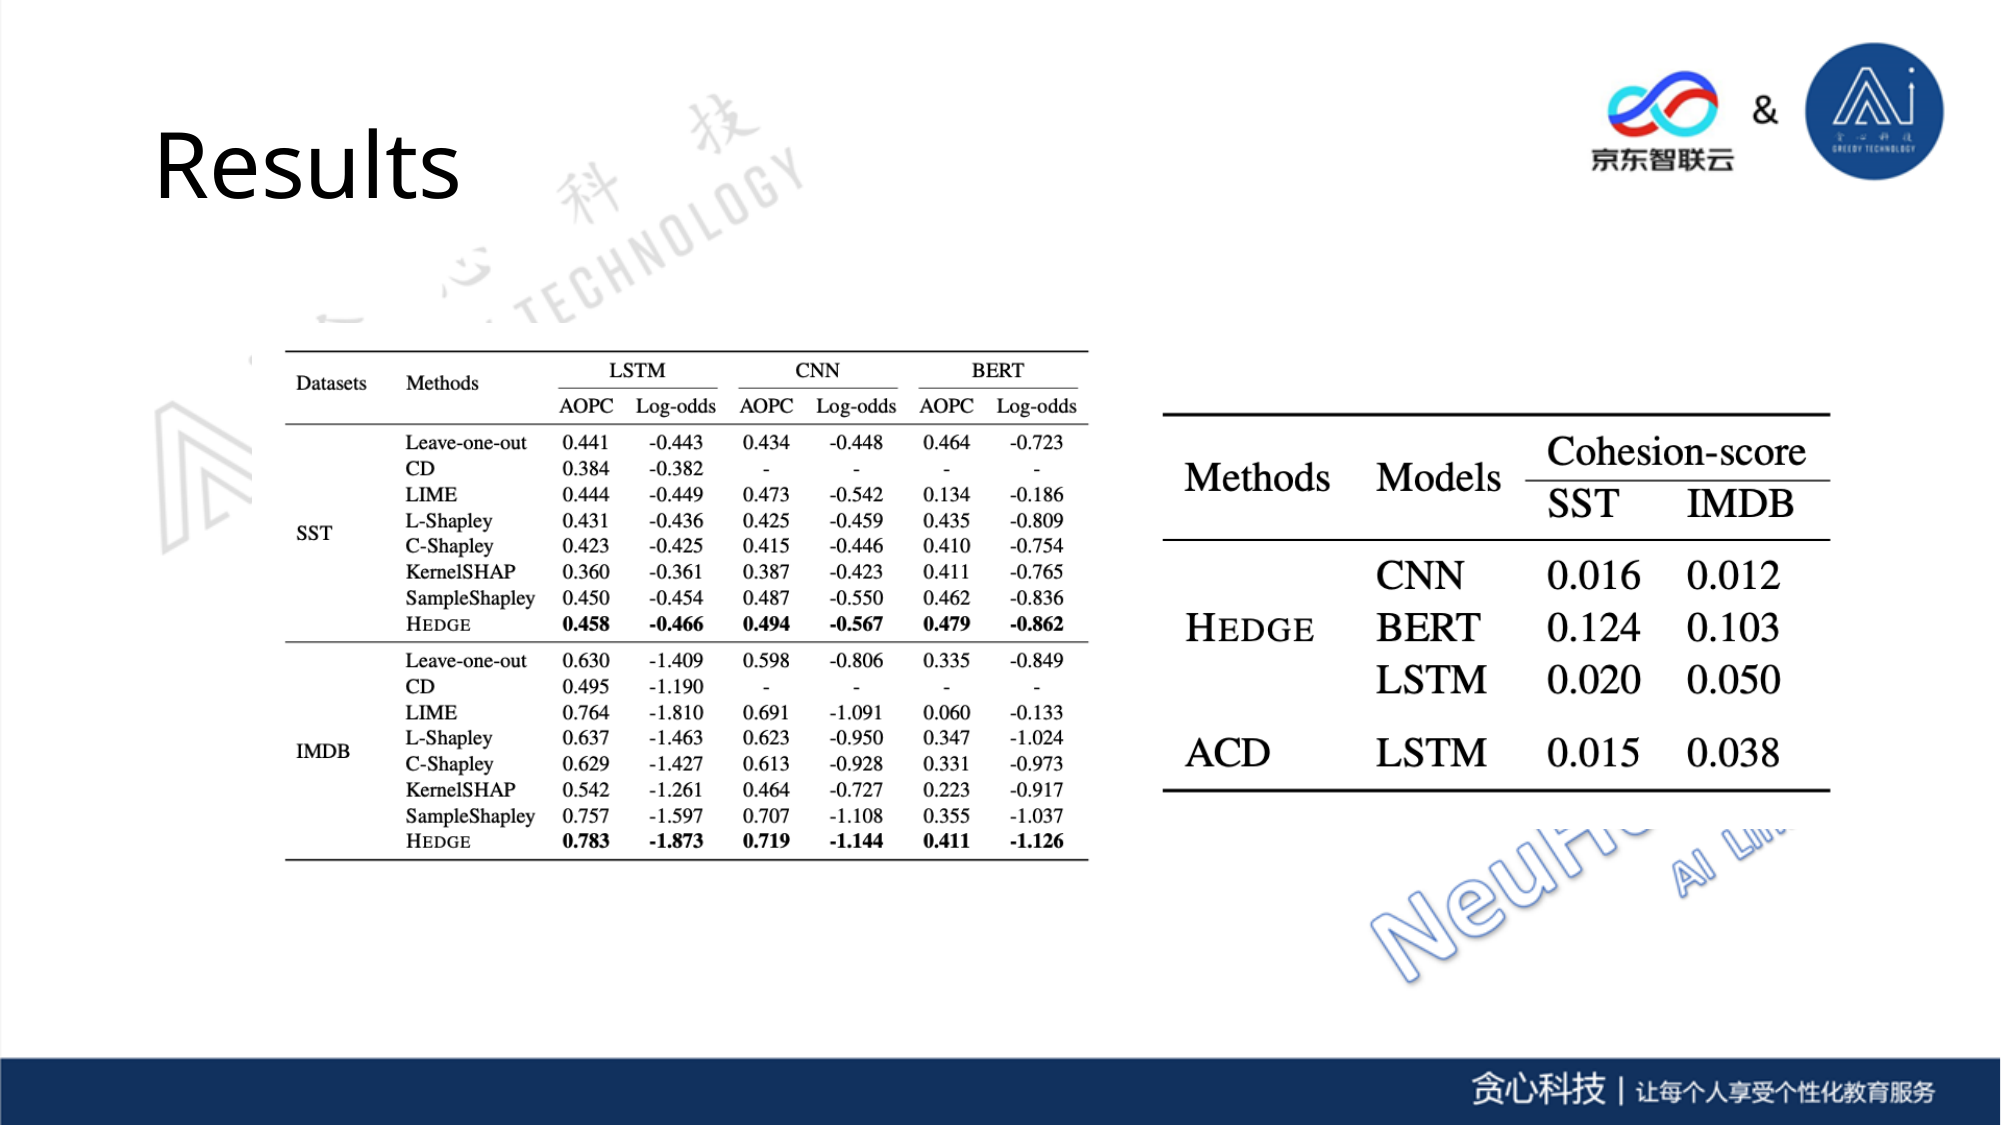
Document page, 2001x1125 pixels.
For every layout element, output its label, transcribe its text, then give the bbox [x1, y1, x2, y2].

title Results [137, 59, 1863, 278]
picture [0, 0, 2001, 1125]
